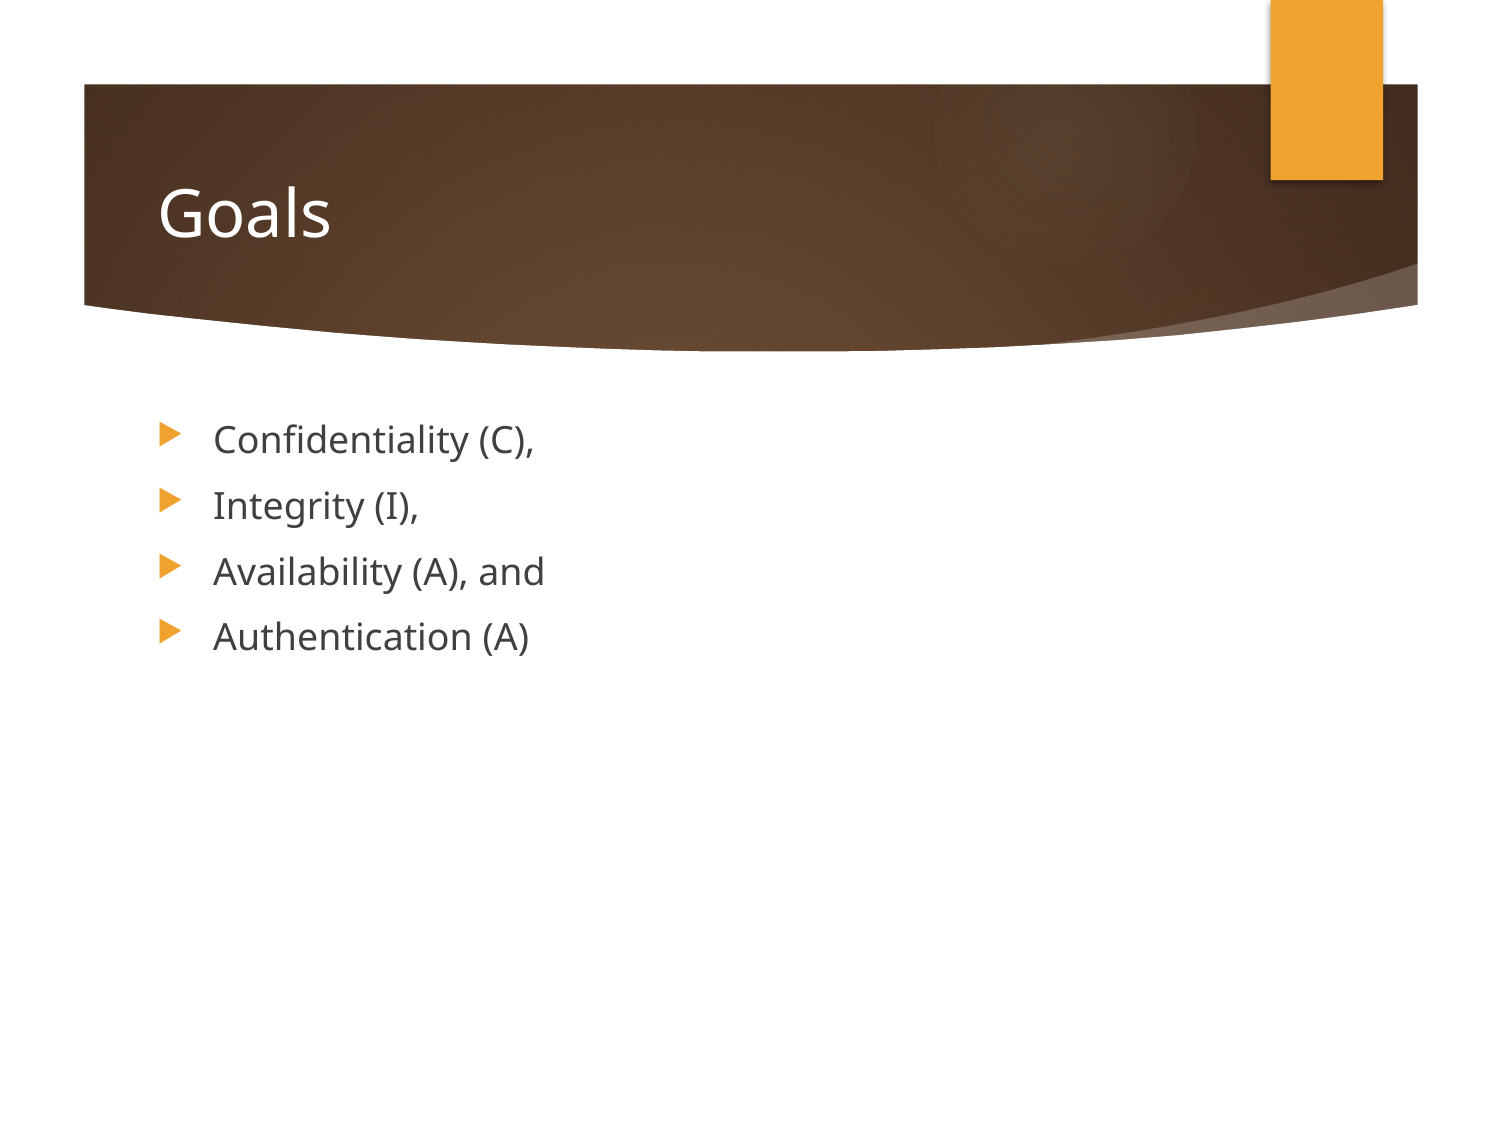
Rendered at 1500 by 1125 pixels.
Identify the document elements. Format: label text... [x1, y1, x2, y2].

list Confidentiality (C), Integrity (I), Availability (A), and Authentication (A) [141, 408, 1183, 988]
title Goals [142, 152, 1183, 269]
